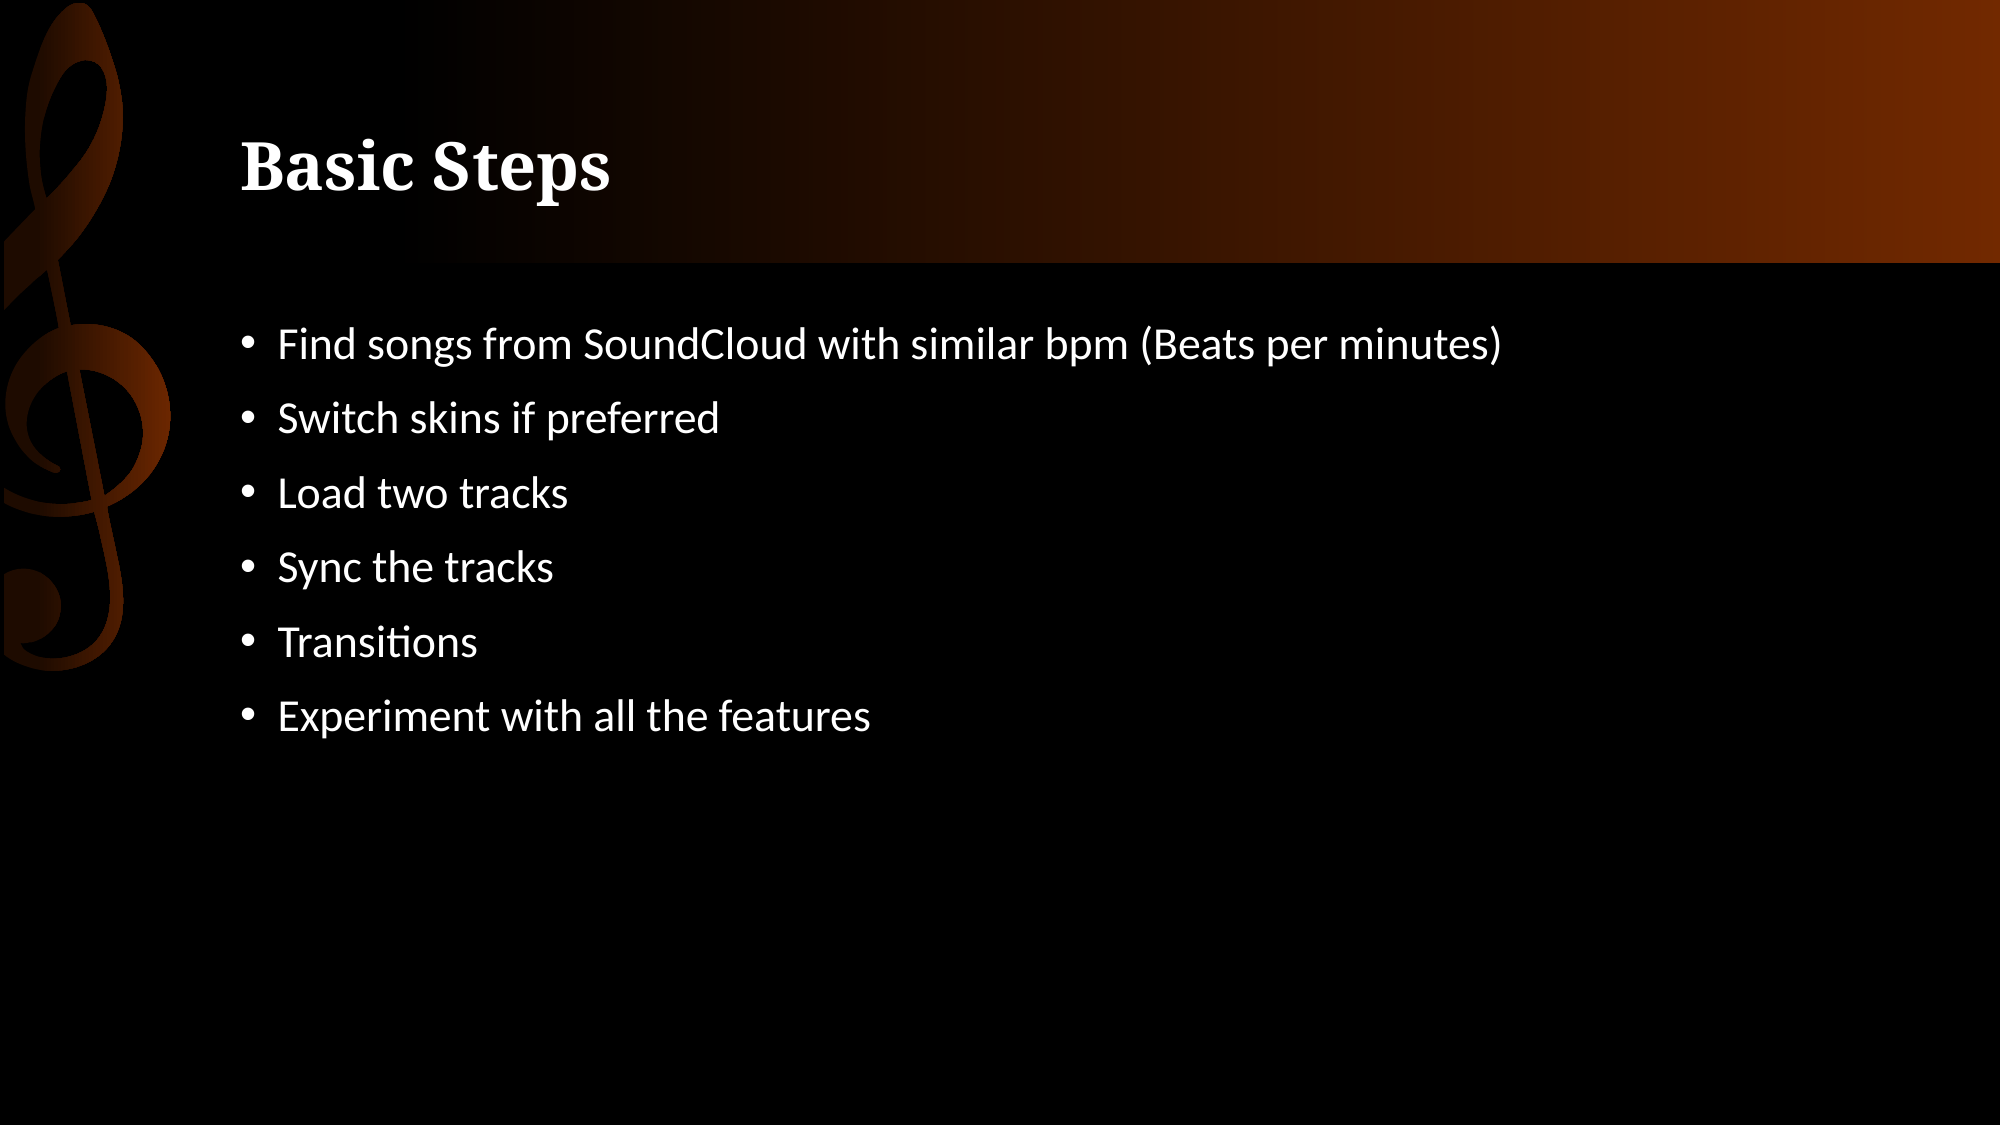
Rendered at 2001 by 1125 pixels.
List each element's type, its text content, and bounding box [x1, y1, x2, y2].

list Find songs from SoundCloud with similar bpm (Beats per minutes) Switch skins if preferred Load two tracks Sync the tracks Transitions Experiment with all the features [225, 312, 1775, 1038]
title Basic Steps [225, 32, 1775, 213]
